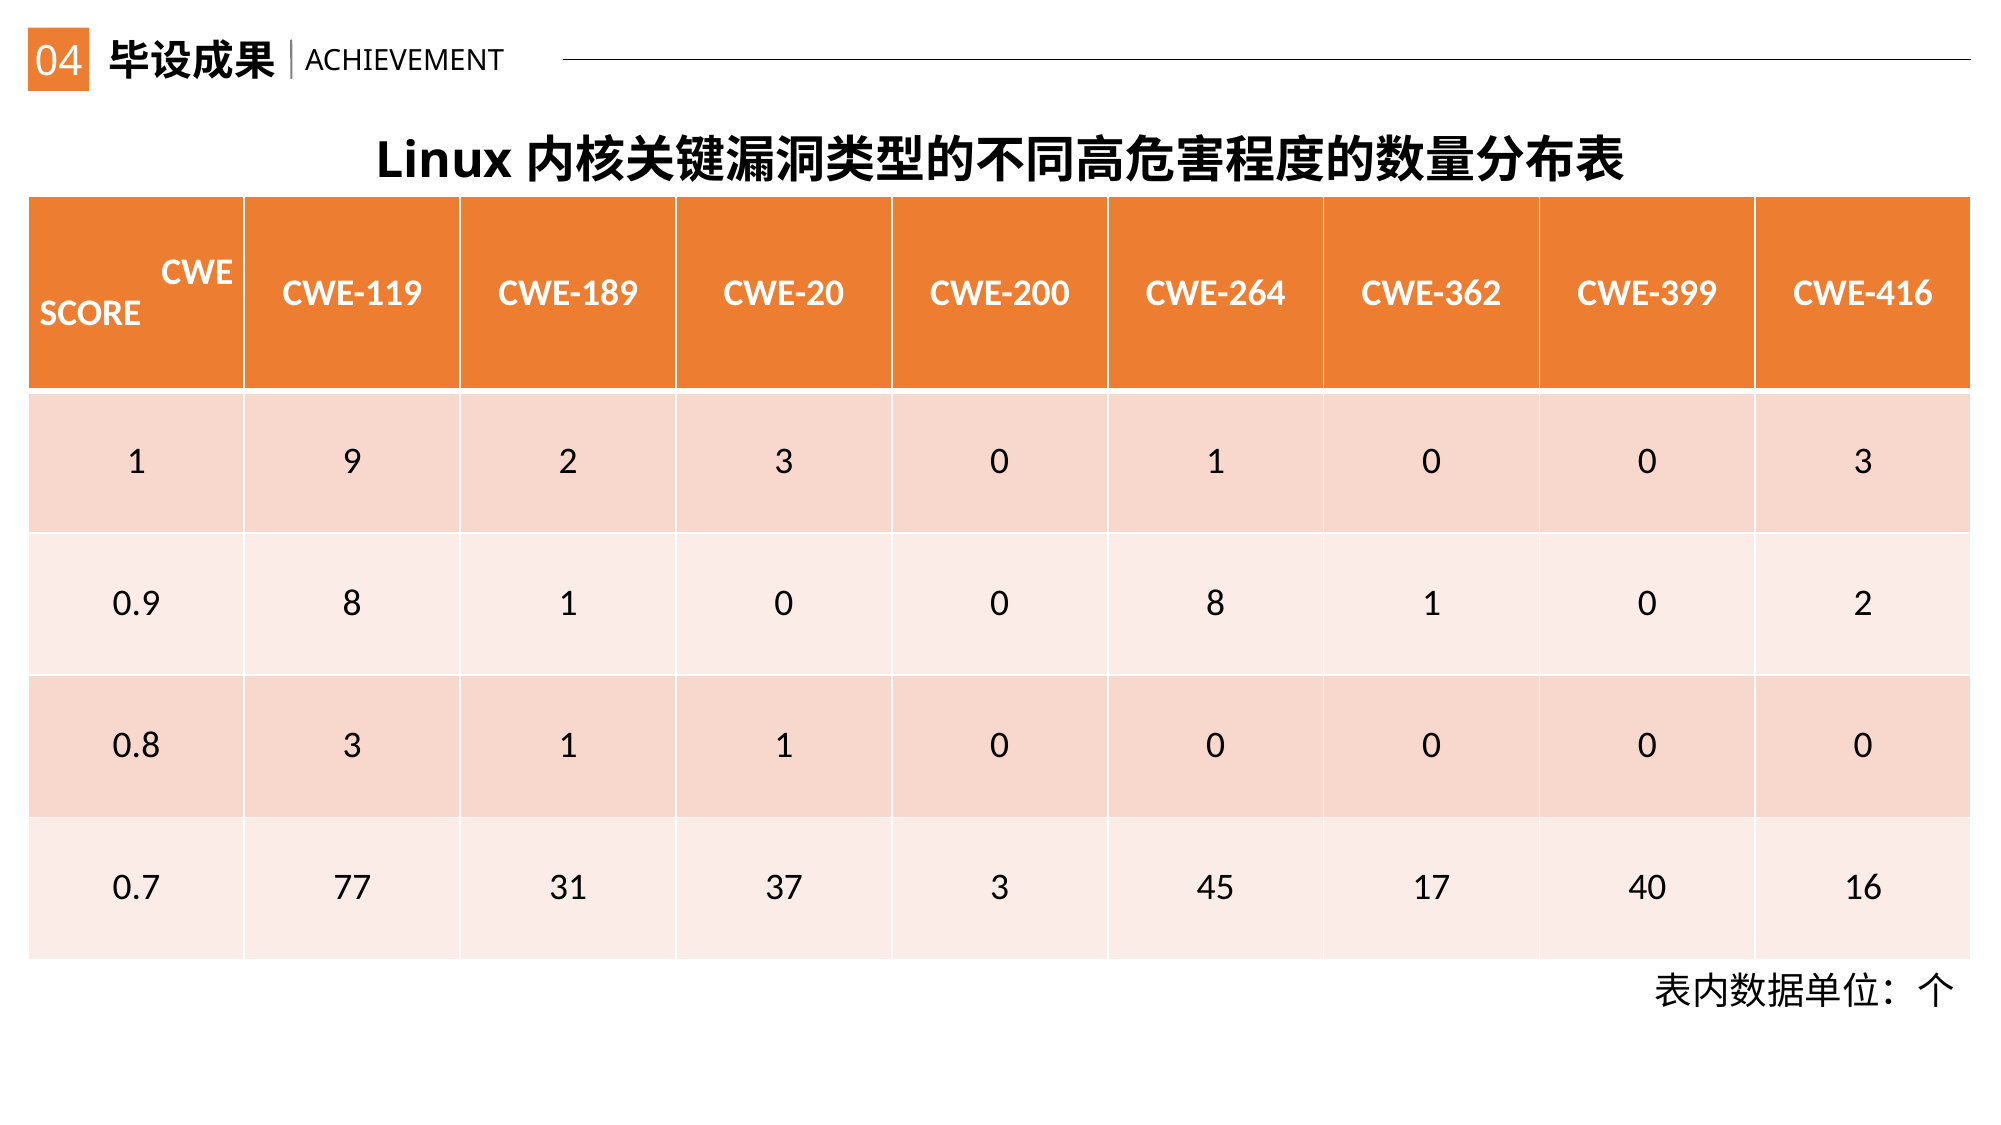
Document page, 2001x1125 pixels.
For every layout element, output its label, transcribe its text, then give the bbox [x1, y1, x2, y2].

table_cell 0.7 [29, 818, 243, 959]
table_cell 3 [1756, 394, 1970, 532]
table_cell 1 [461, 534, 675, 674]
text_box Linux内核关键漏洞类型的不同高危害程度的数量分布表 [360, 119, 1640, 195]
table_cell 16 [1756, 818, 1970, 959]
table_header CWE-399 [1540, 197, 1754, 388]
table_cell 0 [893, 394, 1107, 532]
table_header CWE-20 [677, 197, 891, 388]
table_cell 0 [1540, 534, 1754, 674]
table_cell 2 [1756, 534, 1970, 674]
table_cell 1 [1109, 394, 1323, 532]
table_cell 8 [1109, 534, 1323, 674]
table_cell 77 [245, 818, 459, 959]
table_header CWE-362 [1324, 197, 1539, 388]
table_cell 0 [1324, 394, 1539, 532]
table_header CWE-264 [1109, 197, 1323, 388]
table_cell 0 [1756, 676, 1970, 817]
table_cell 0 [1324, 676, 1539, 817]
table_cell 3 [893, 818, 1107, 959]
table_cell 3 [677, 394, 891, 532]
table_header CWE-189 [461, 197, 675, 388]
table_cell 0.8 [29, 676, 243, 817]
table_cell 0 [1540, 394, 1754, 532]
table_cell 1 [677, 676, 891, 817]
text_box 毕设成果 [130, 26, 301, 92]
table_cell 0 [1109, 676, 1323, 817]
table_cell 45 [1109, 818, 1323, 959]
table_header CWE SCORE [29, 197, 243, 388]
table_header CWE-200 [893, 197, 1107, 388]
table_cell 1 [1324, 534, 1539, 674]
table_cell 17 [1324, 818, 1539, 959]
table_cell 9 [245, 394, 459, 532]
table_cell 0 [677, 534, 891, 674]
table_cell 2 [461, 394, 675, 532]
table_cell 3 [245, 676, 459, 817]
table_cell 8 [245, 534, 459, 674]
table_cell 40 [1540, 818, 1754, 959]
table_cell 0 [893, 534, 1107, 674]
table_cell 0.9 [29, 534, 243, 674]
table_header CWE-416 [1756, 197, 1970, 388]
table_cell 37 [677, 818, 891, 959]
table_cell 1 [461, 676, 675, 817]
table_cell 0 [893, 676, 1107, 817]
text_box 04 [0, 26, 130, 92]
table_cell 31 [461, 818, 675, 959]
table_cell 1 [29, 394, 243, 532]
table_cell 0 [1540, 676, 1754, 817]
text_box ACHIEVEMENT [290, 33, 520, 84]
table_header CWE-119 [245, 197, 459, 388]
text_box 表内数据单位：个 [1639, 959, 1970, 1020]
